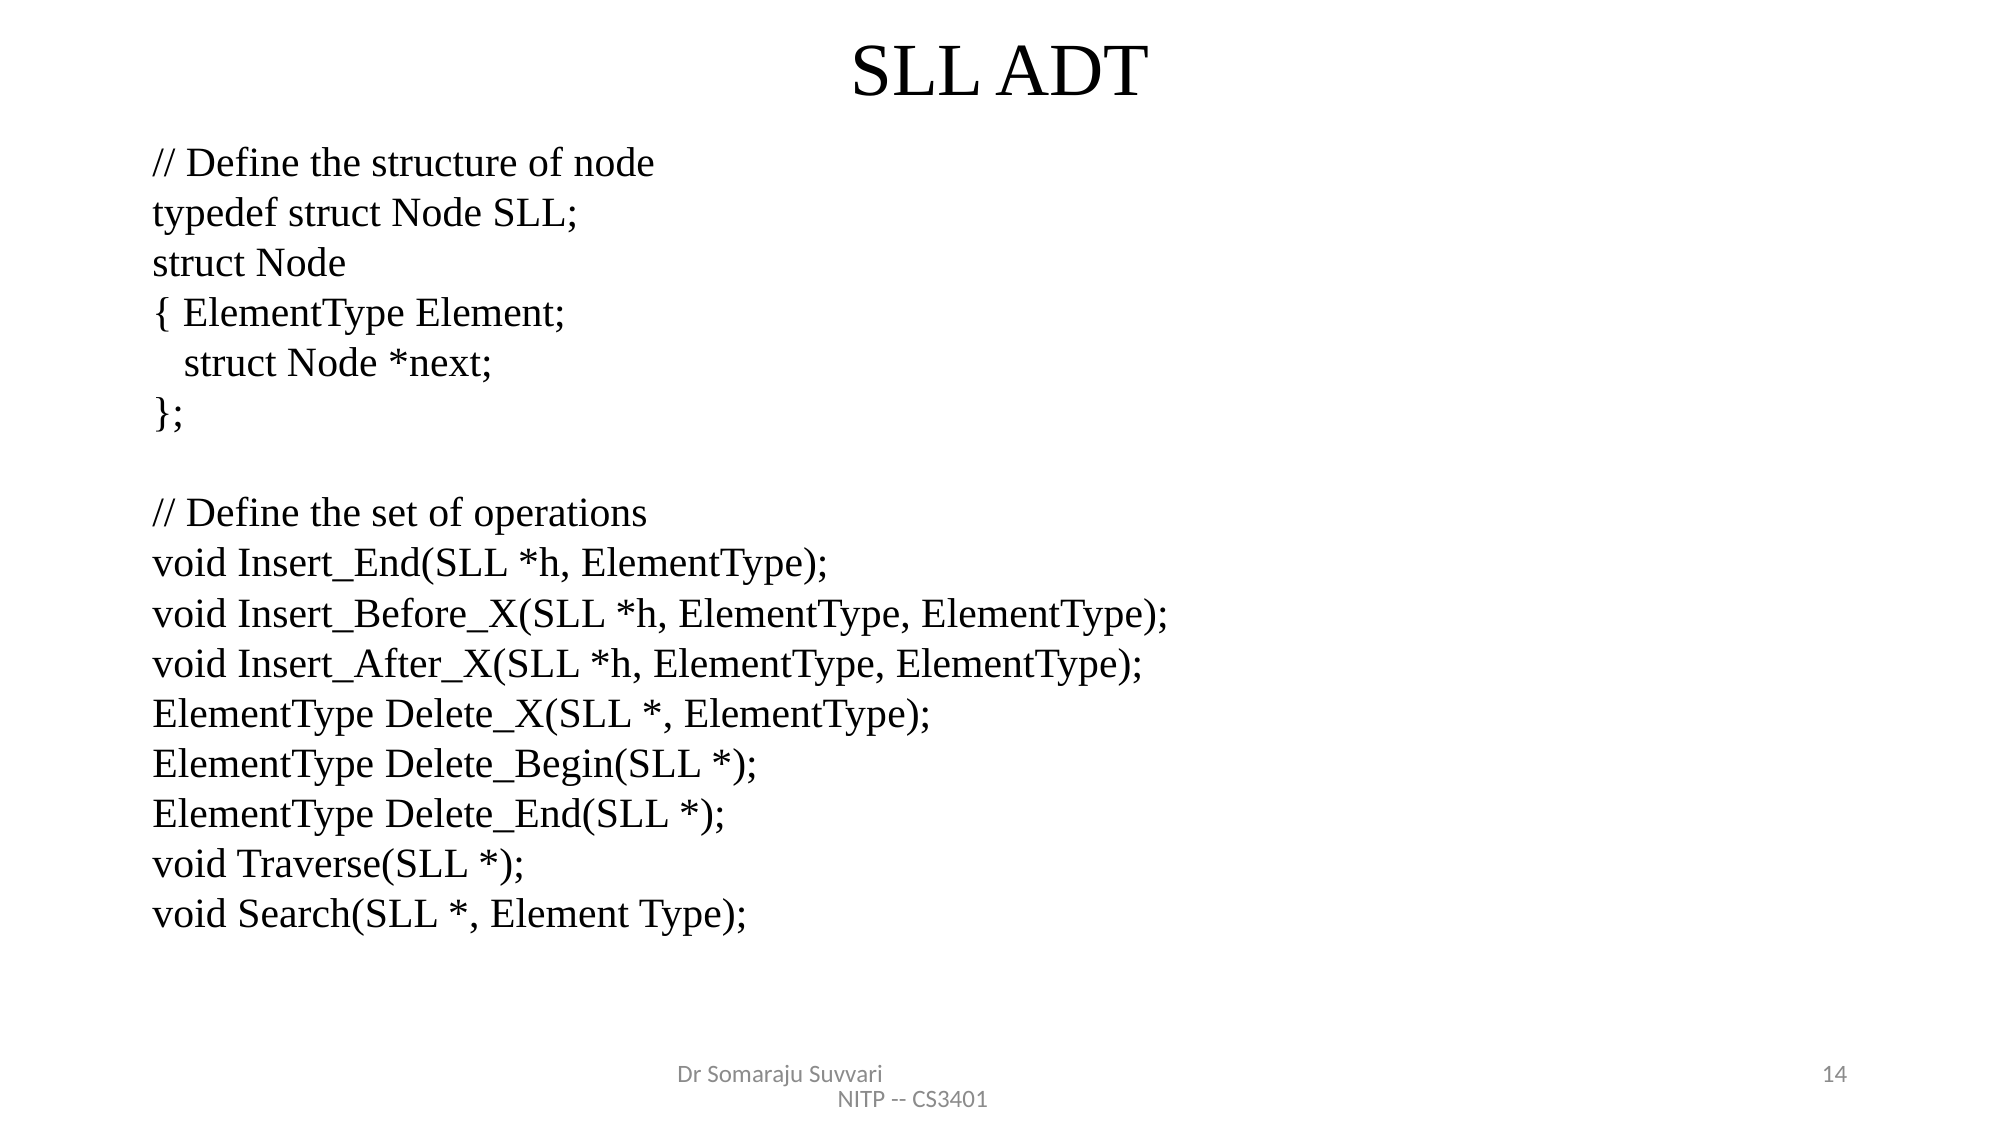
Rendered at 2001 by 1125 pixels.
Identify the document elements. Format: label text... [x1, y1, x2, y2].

title SLL ADT [137, 30, 1863, 112]
list // Define the structure of node typedef struct Node SLL; struct Node { ElementType Element; struct Node *next; }; // Define the set of operations void Insert_End(SLL *h, ElementType); void Insert_Before_X(SLL *h, ElementType, ElementType); void Insert_After_X(SLL *h, ElementType, ElementType); ElementType Delete_X(SLL *, ElementType); ElementType Delete_Begin(SLL *); ElementType Delete_End(SLL *); void Traverse(SLL *); void Search(SLL *, Element Type); [137, 127, 1863, 1014]
footer Dr Somaraju Suvvari NITP -- CS3401 [662, 1042, 1338, 1103]
slide_number 14 [1412, 1042, 1863, 1103]
